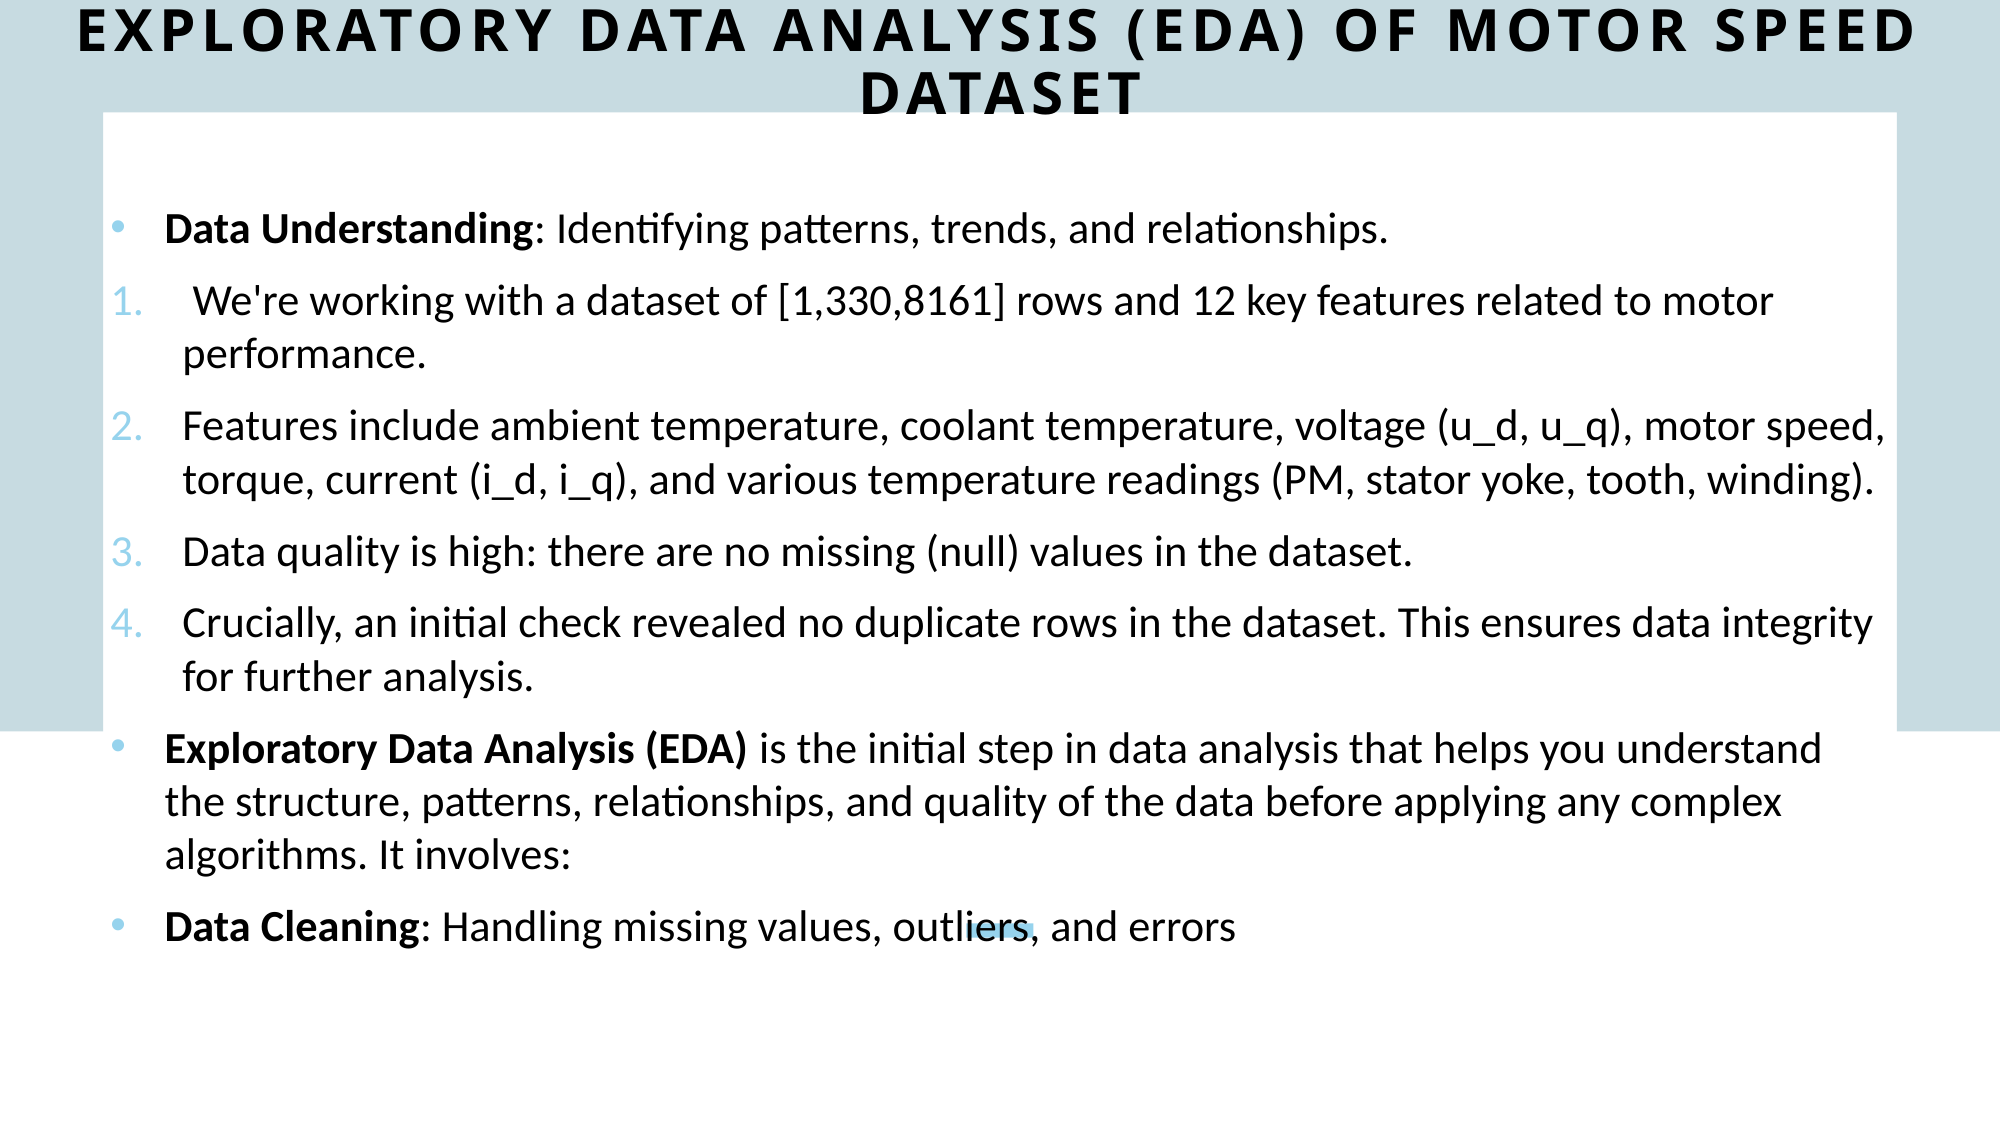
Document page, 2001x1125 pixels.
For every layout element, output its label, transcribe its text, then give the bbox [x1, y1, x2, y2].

subtitle Data Understanding: Identifying patterns, trends, and relationships. We're working with a dataset of [1,330,8161] rows and 12 key features related to motor performance. Features include ambient temperature, coolant temperature, voltage (u_d, u_q), motor speed, torque, current (i_d, i_q), and various temperature readings (PM, stator yoke, tooth, winding). Data quality is high: there are no missing (null) values in the dataset. Crucially, an initial check revealed no duplicate rows in the dataset. This ensures data integrity for further analysis. Exploratory Data Analysis (EDA) is the initial step in data analysis that helps you understand the structure, patterns, relationships, and quality of the data before applying any complex algorithms. It involves: Data Cleaning: Handling missing values, outliers, and errors [110, 127, 1890, 1068]
title Exploratory Data Analysis (EDA) of Motor Speed Dataset [0, 0, 2000, 128]
